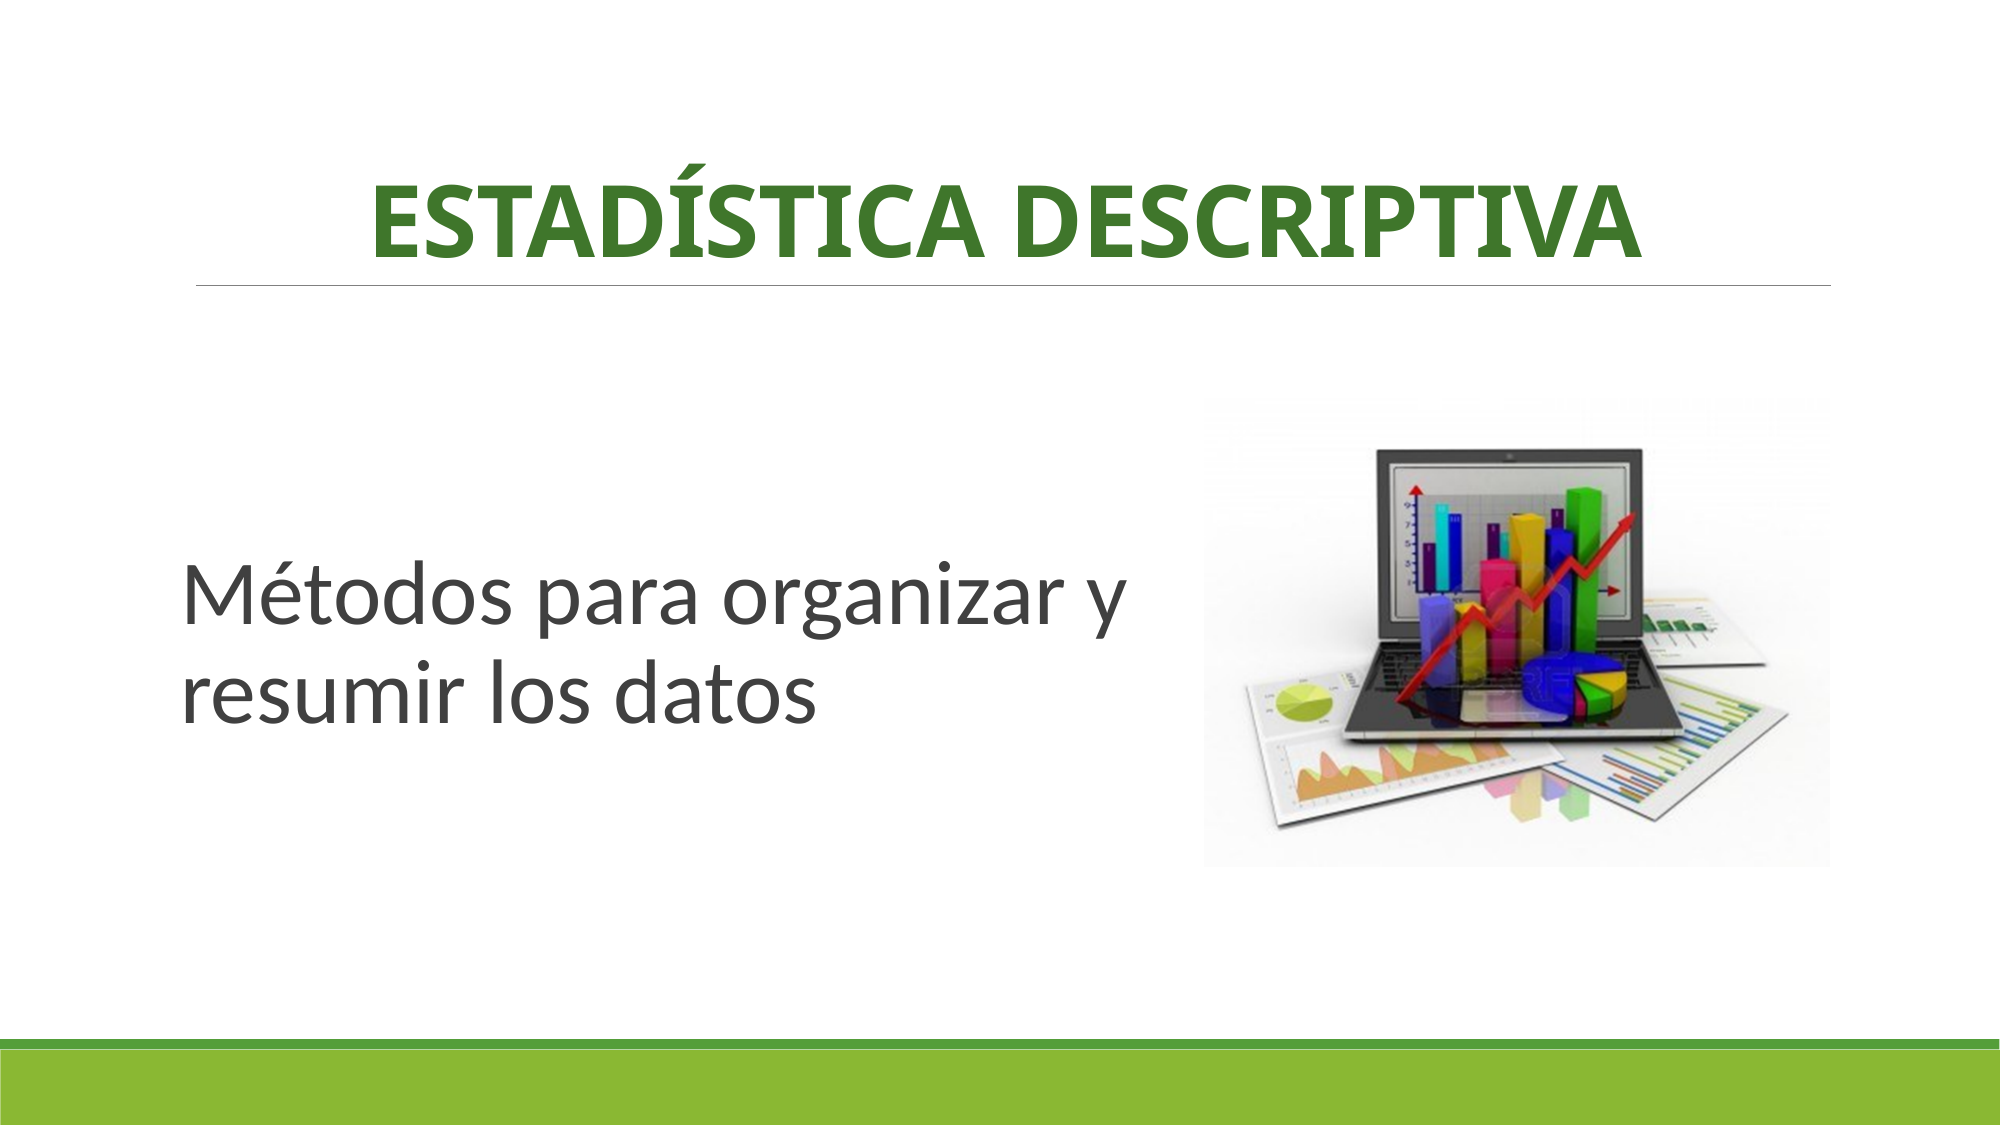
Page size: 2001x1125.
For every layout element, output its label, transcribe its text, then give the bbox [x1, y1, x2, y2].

title ESTADÍSTICA DESCRIPTIVA [180, 47, 1830, 285]
picture [1204, 398, 1831, 868]
list Métodos para organizar y resumir los datos [180, 398, 1203, 756]
